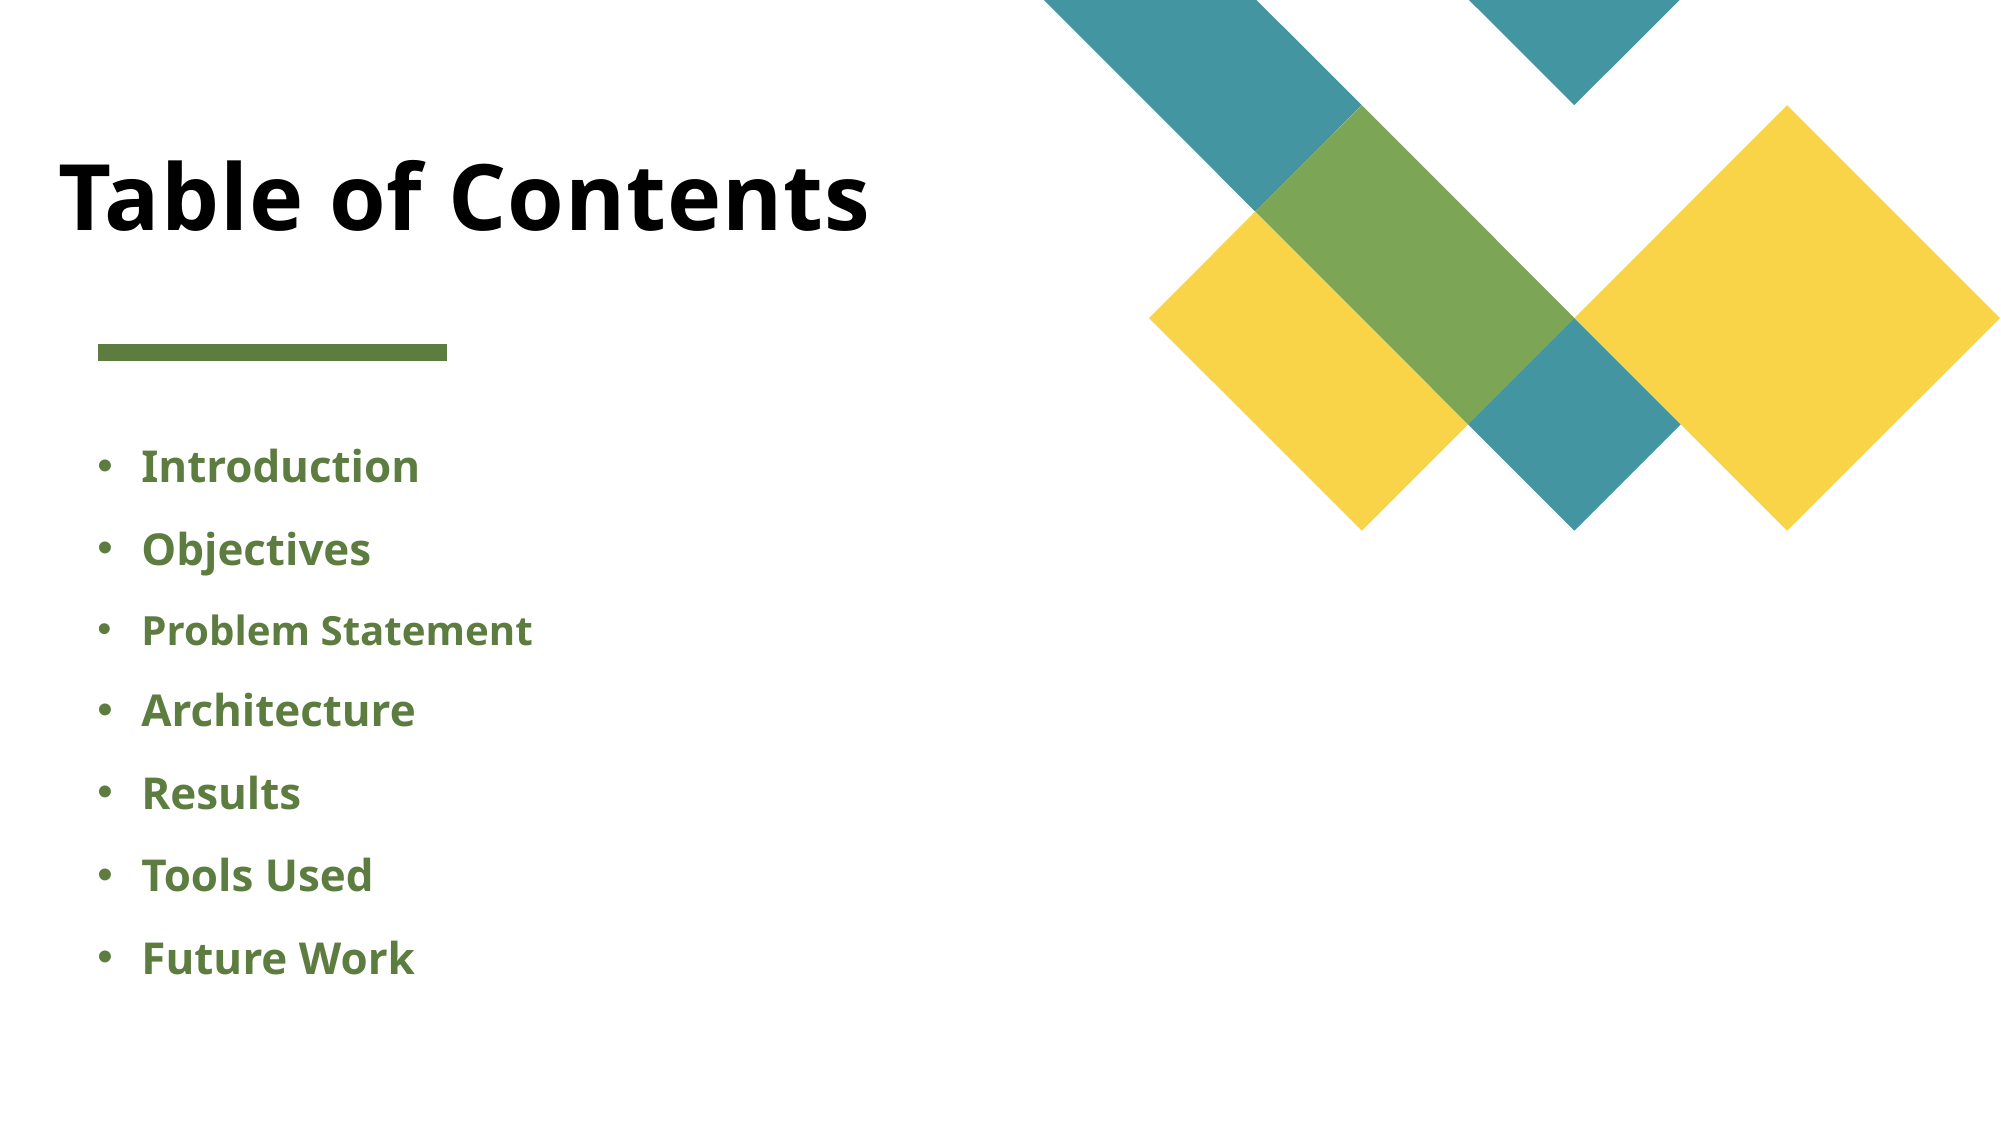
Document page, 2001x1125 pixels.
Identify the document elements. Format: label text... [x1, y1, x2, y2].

list Introduction Objectives Problem Statement Architecture Results Tools Used Future Work [97, 374, 1211, 983]
title Table of Contents [58, 77, 942, 248]
